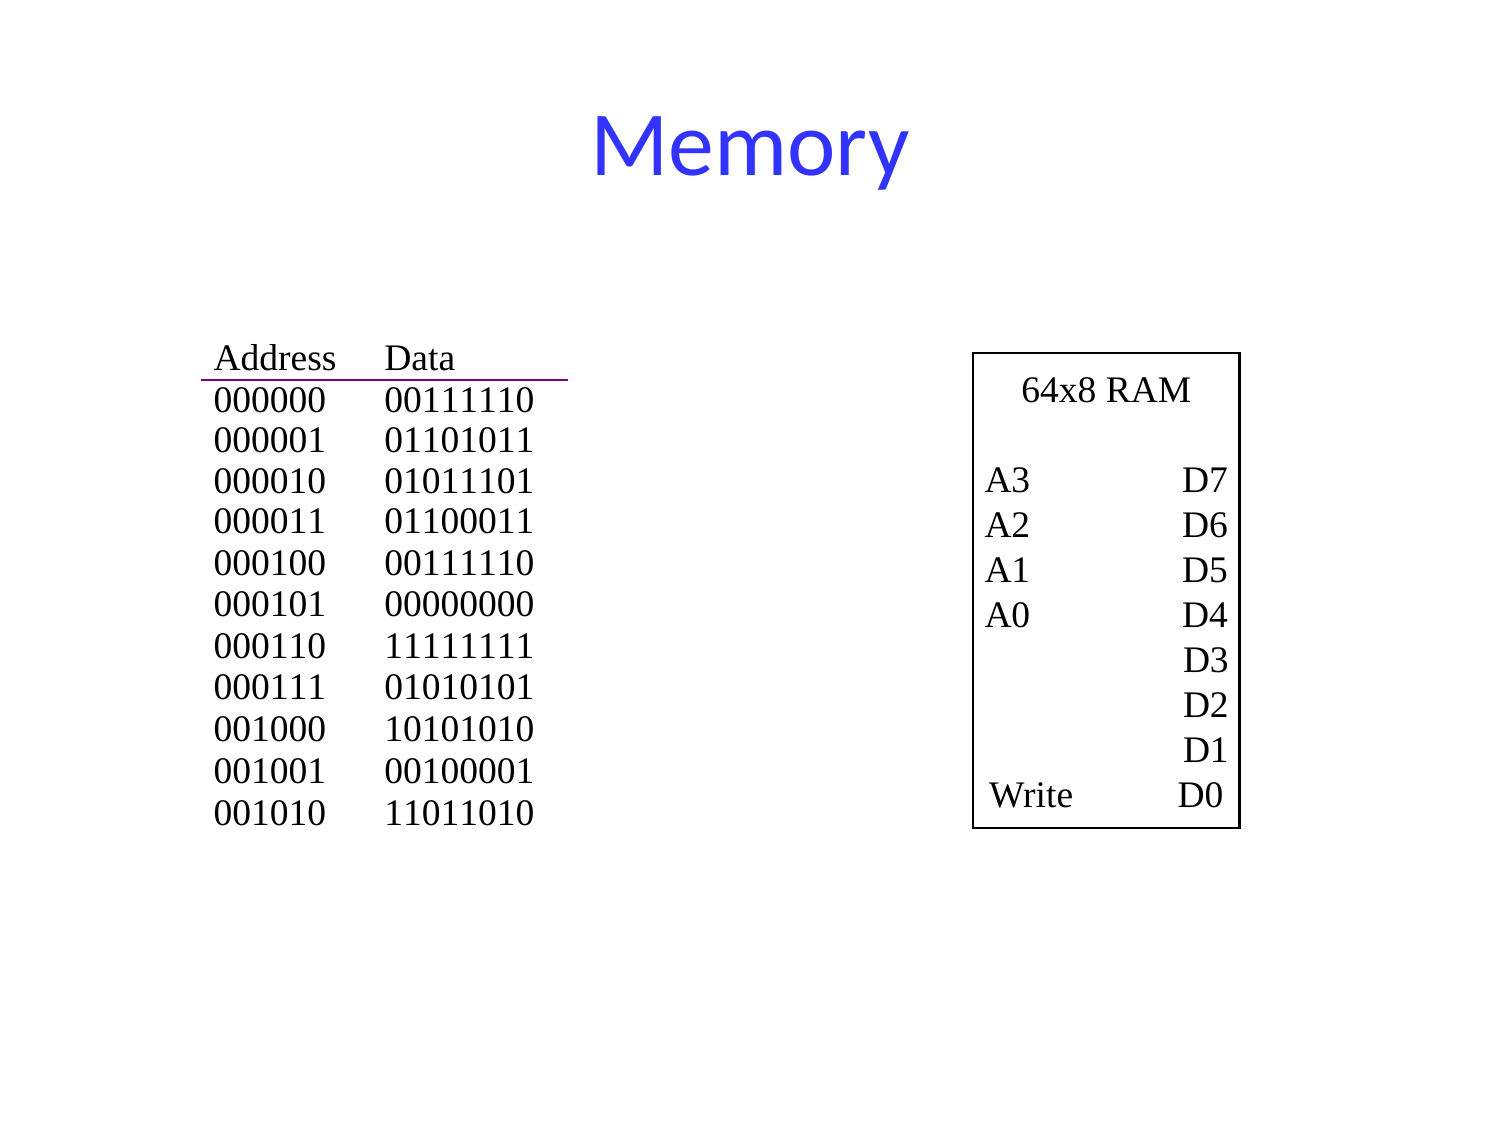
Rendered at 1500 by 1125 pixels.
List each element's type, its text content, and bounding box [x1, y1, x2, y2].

text_box 64x8 RAM A3 D7 A2 D6 A1 D5 A0 D4 D3 D2 D1 Write D0 [1202, 352, 1240, 828]
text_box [198, 339, 1198, 913]
title Memory [75, 45, 1425, 233]
